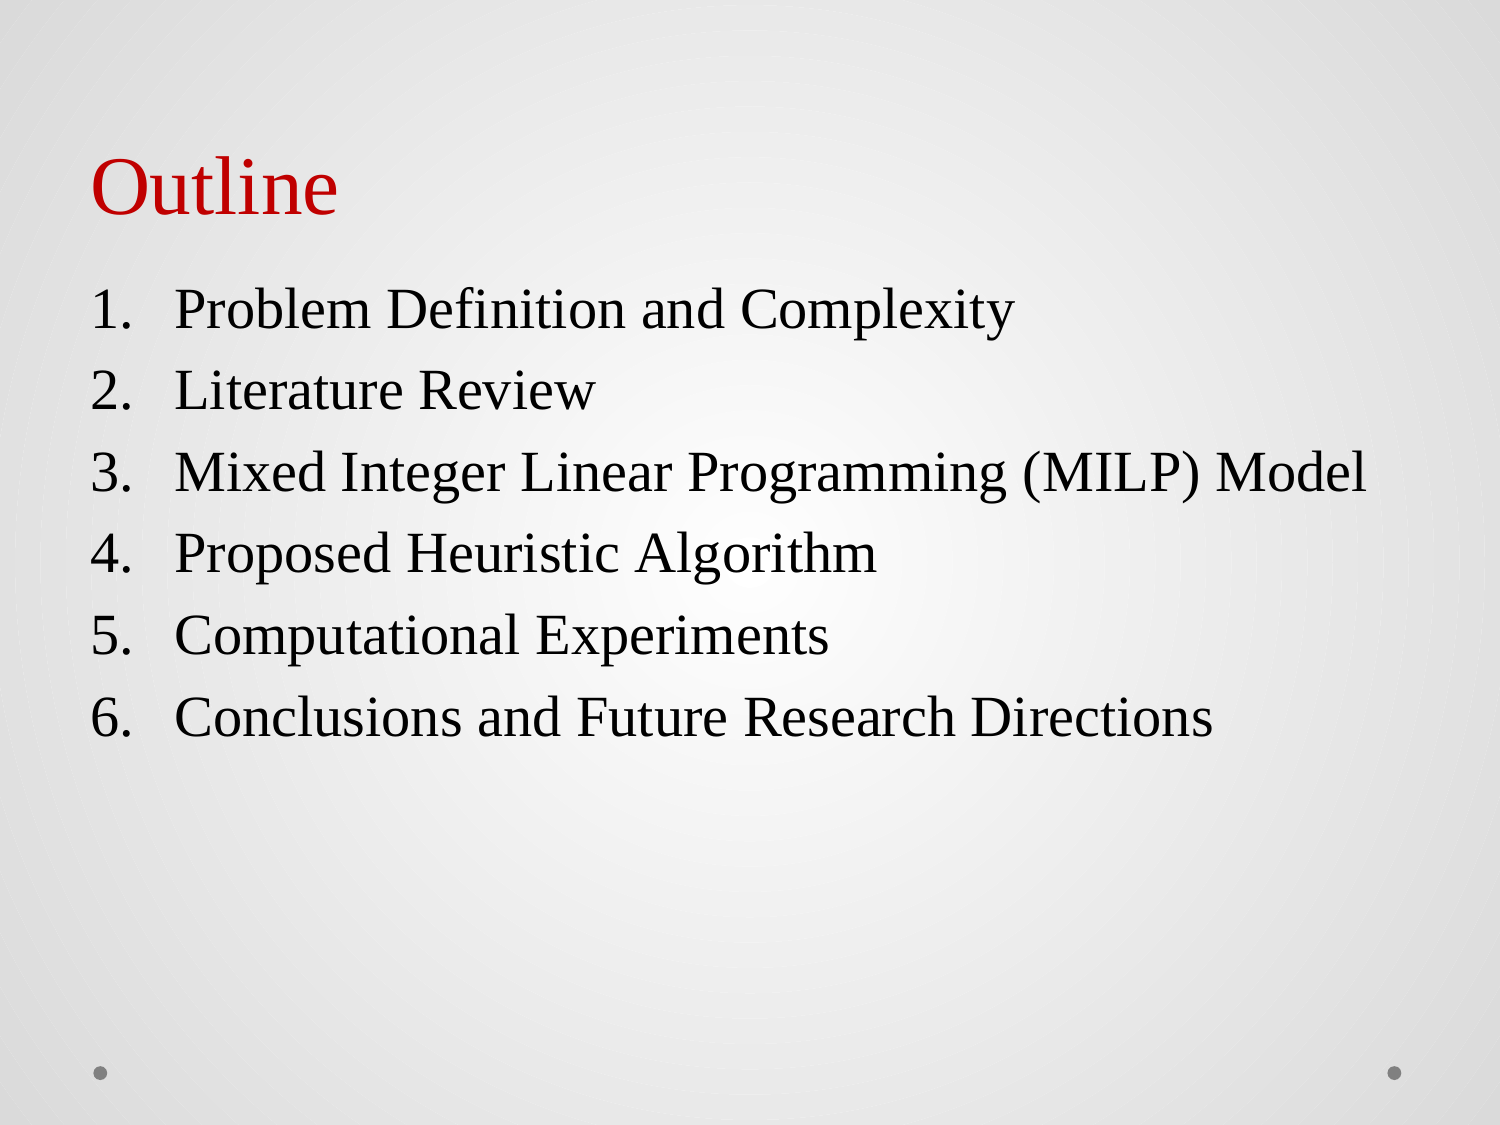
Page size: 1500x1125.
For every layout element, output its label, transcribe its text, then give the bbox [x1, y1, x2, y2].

title Outline [75, 78, 1425, 239]
list Problem Definition and Complexity Literature Review Mixed Integer Linear Programming (MILP) Model Proposed Heuristic Algorithm Computational Experiments Conclusions and Future Research Directions [75, 262, 1425, 1005]
